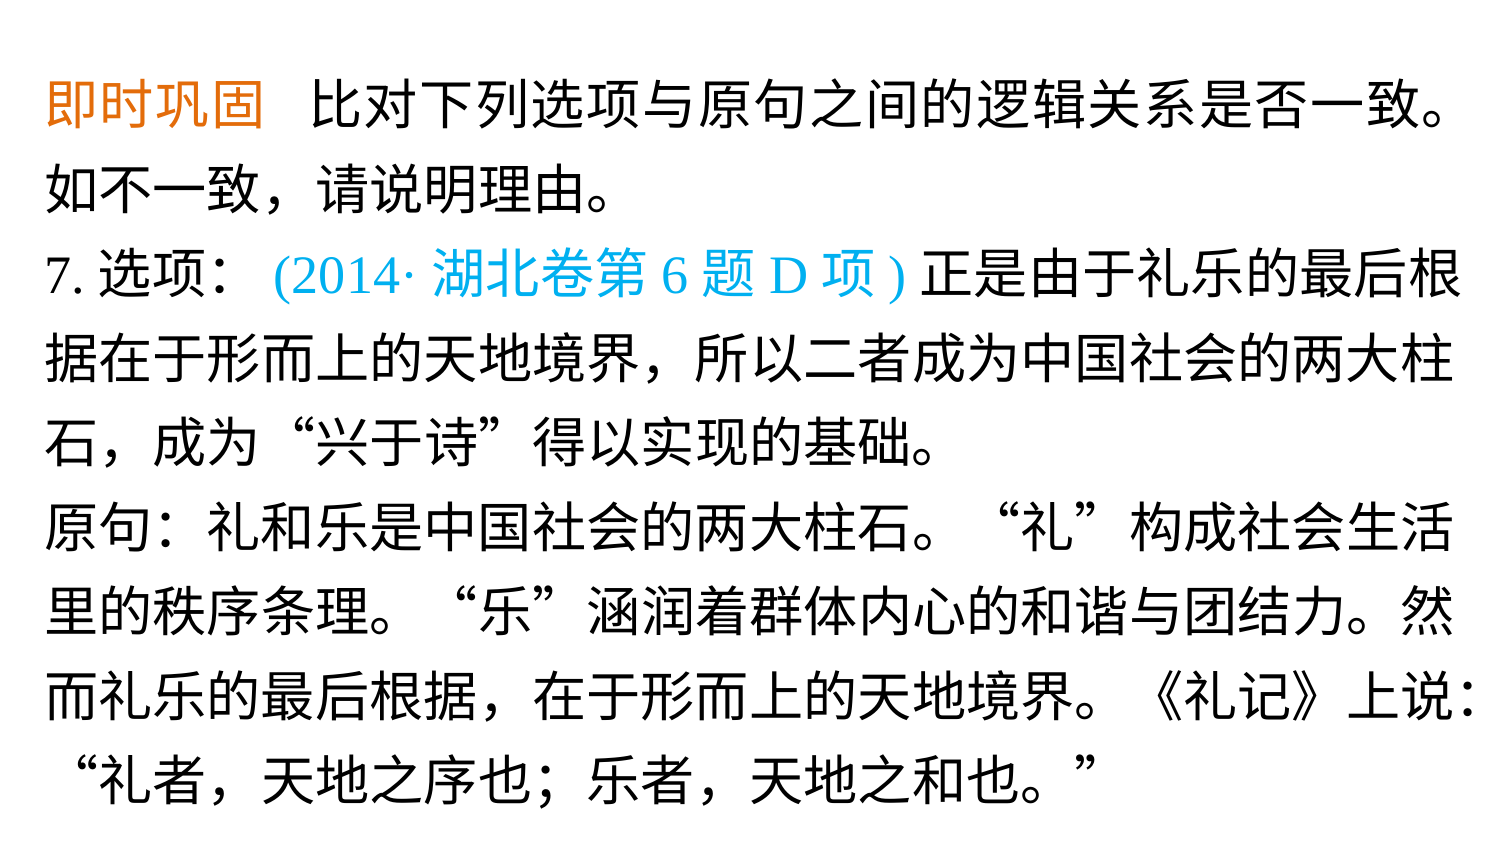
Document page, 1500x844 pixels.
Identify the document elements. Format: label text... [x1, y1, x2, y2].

text_box 即时巩固 比对下列选项与原句之间的逻辑关系是否一致。如不一致，请说明理由。 7.选项：(2014·湖北卷第6题D项)正是由于礼乐的最后根据在于形而上的天地境界，所以二者成为中国社会的两大柱石，成为“兴于诗”得以实现的基础。 原句：礼和乐是中国社会的两大柱石。“礼”构成社会生活里的秩序条理。“乐”涵润着群体内心的和谐与团结力。然而礼乐的最后根据，在于形而上的天地境界。《礼记》上说：“礼者，天地之序也；乐者，天地之和也。” [29, 43, 1491, 819]
